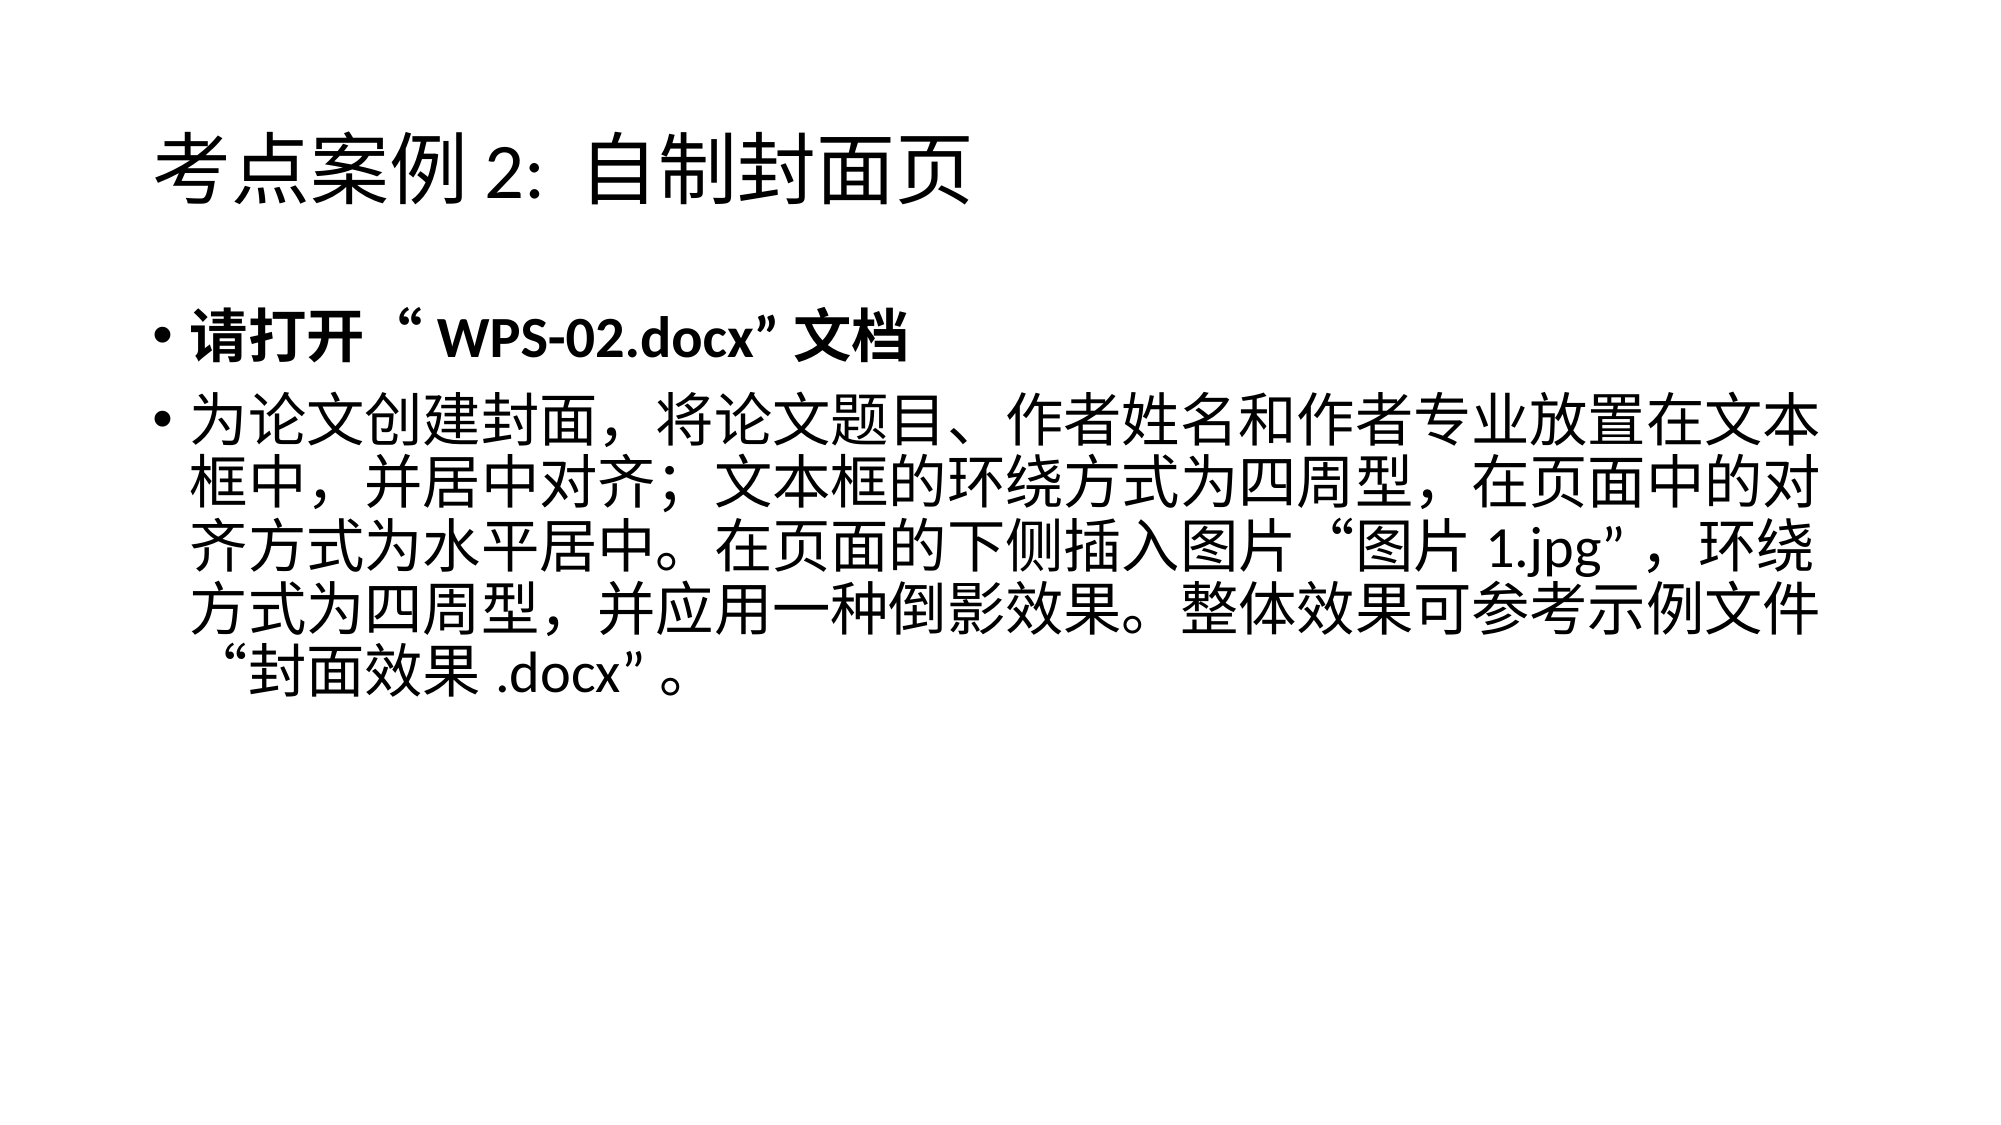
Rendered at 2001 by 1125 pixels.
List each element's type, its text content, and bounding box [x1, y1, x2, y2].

title 考点案例2: 自制封面页 [137, 122, 1863, 299]
list 请打开“WPS-02.docx”文档 为论文创建封面，将论文题目、作者姓名和作者专业放置在文本框中，并居中对齐；文本框的环绕方式为四周型，在页面中的对齐方式为水平居中。在页面的下侧插入图片“图片1.jpg”，环绕方式为四周型，并应用一种倒影效果。整体效果可参考示例文件“封面效果.docx”。 [137, 299, 1863, 1014]
